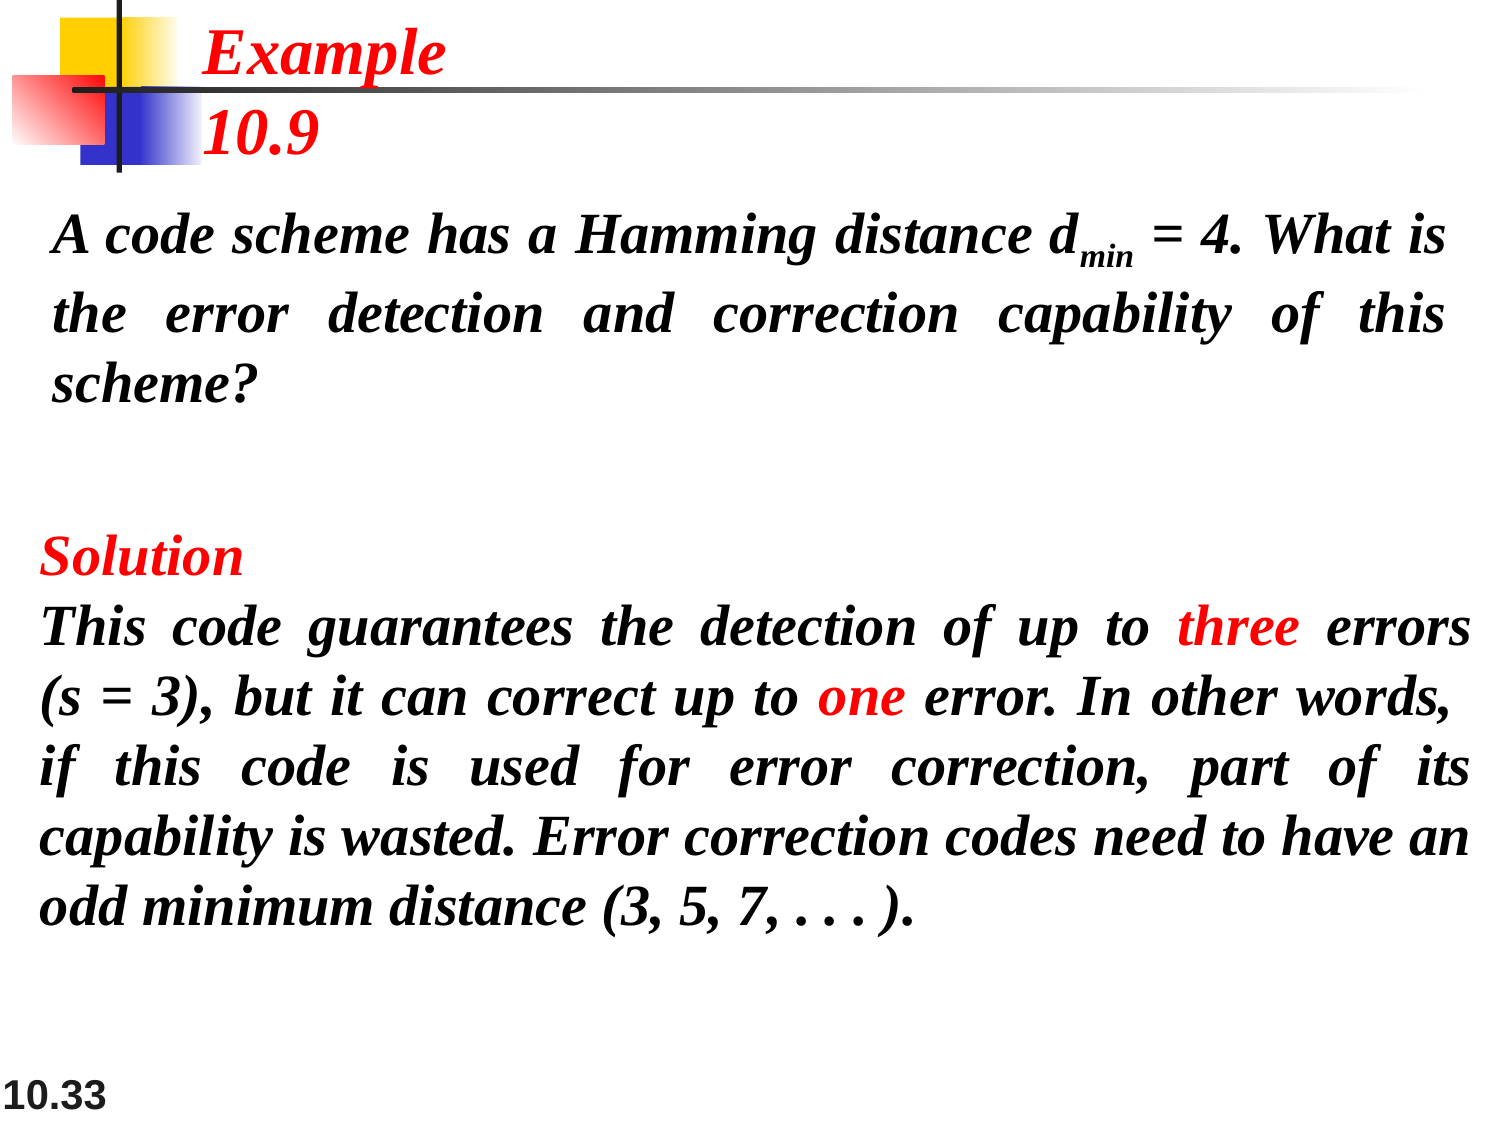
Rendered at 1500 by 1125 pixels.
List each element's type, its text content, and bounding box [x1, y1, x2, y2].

text_box Solution This code guarantees the detection of up to three errors (s = 3), but it can correct up to one error. In other words, if this code is used for error correction, part of its capability is wasted. Error correction codes need to have an odd minimum distance (3, 5, 7, . . . ). [24, 509, 1488, 945]
text_box A code scheme has a Hamming distance dmin = 4. What is the error detection and correction capability of this scheme? [37, 187, 1463, 423]
text_box [80, 93, 116, 165]
text_box [72, 87, 187, 93]
text_box [122, 93, 141, 165]
text_box [596, 87, 1423, 93]
text_box Example 10.9 [187, 0, 596, 175]
text_box [60, 17, 116, 86]
text_box 10.‹#› [0, 1049, 300, 1125]
text_box [116, 93, 122, 173]
text_box [12, 75, 105, 145]
text_box [141, 93, 187, 165]
text_box [116, 0, 122, 87]
text_box [122, 17, 177, 86]
